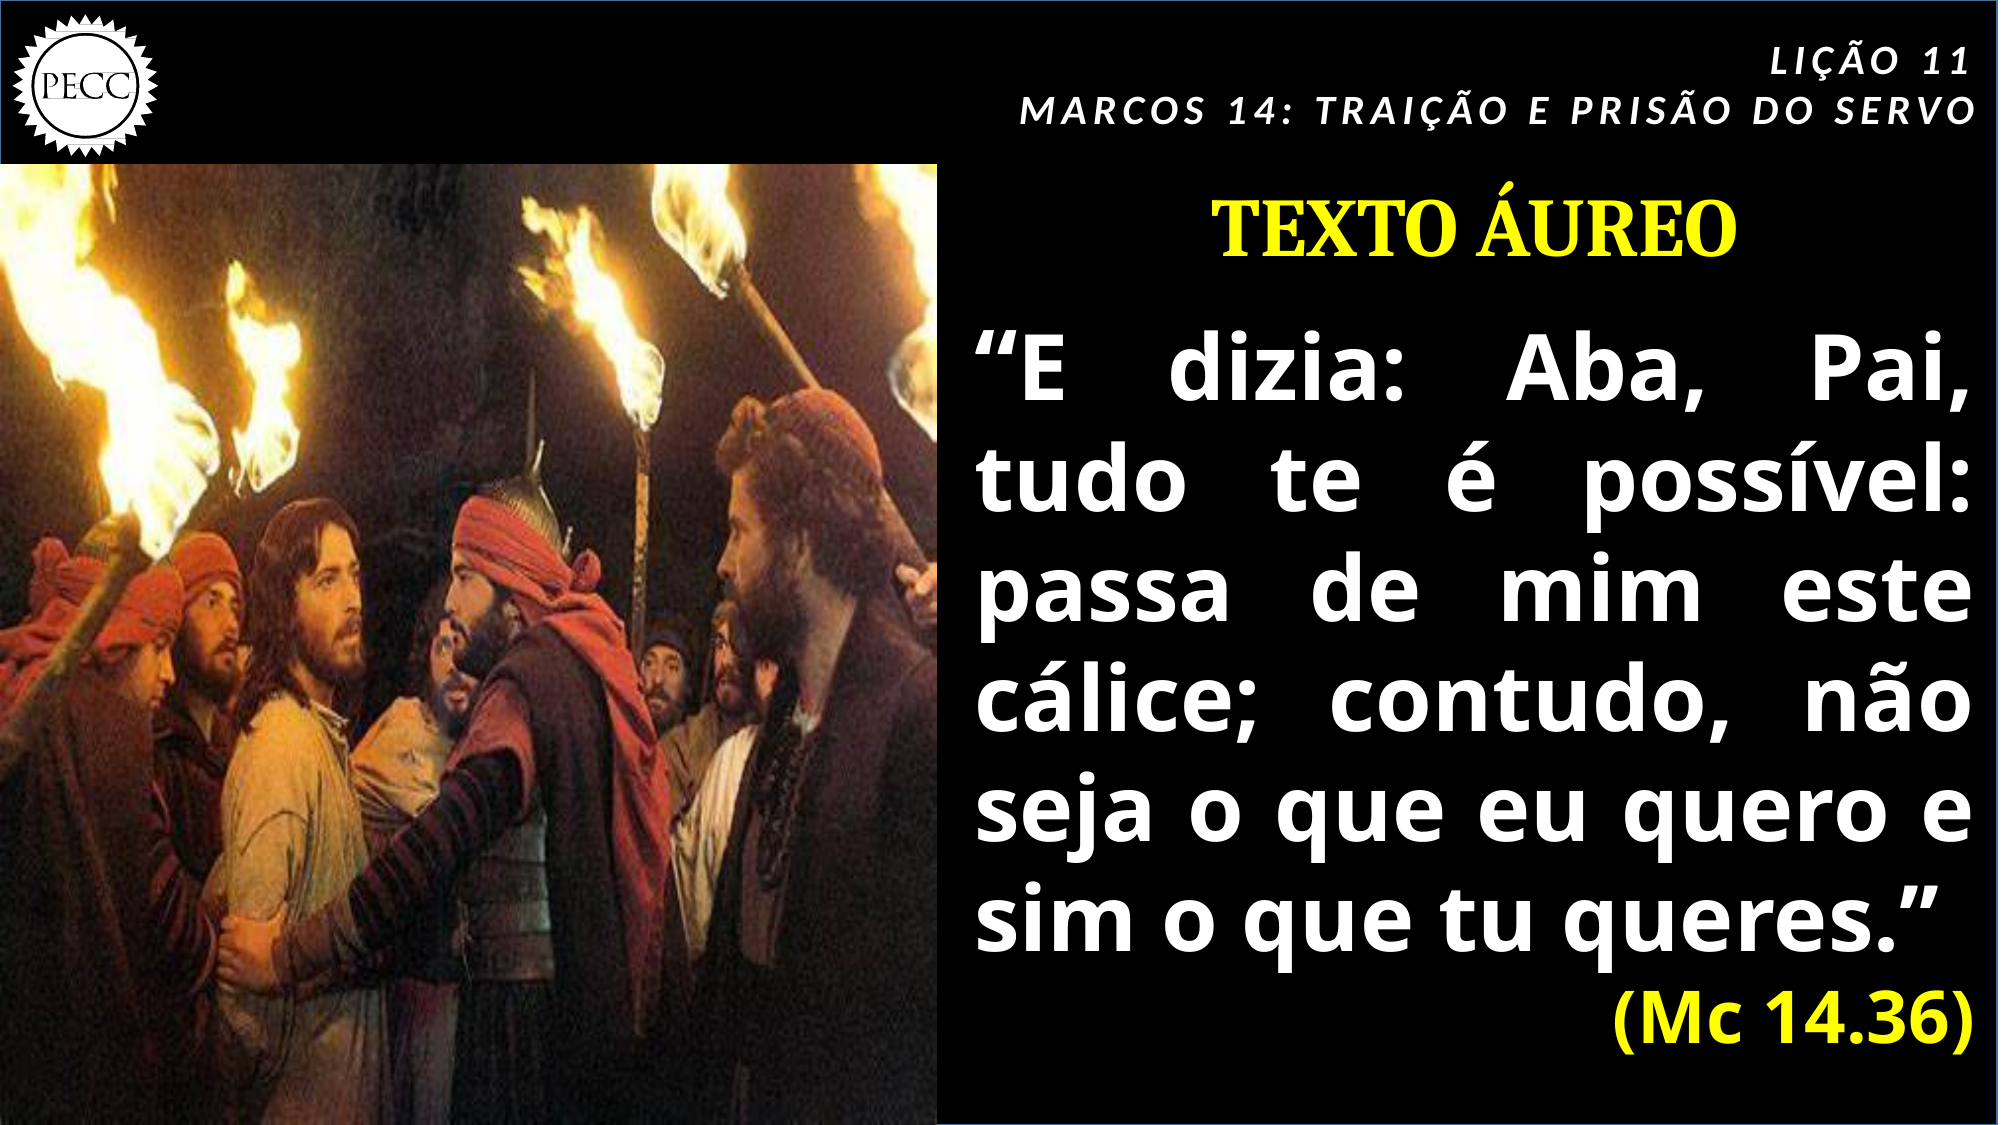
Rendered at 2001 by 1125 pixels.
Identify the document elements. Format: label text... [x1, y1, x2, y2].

text_box [12, 14, 115, 158]
title LIÇÃO 11 MARCOS 14: TRAIÇÃO E PRISÃO DO SERVO [90, 6, 1990, 141]
text_box [117, 141, 126, 146]
text_box TEXTO ÁUREO “E dizia: Aba, Pai, tudo te é possível: passa de mim este cálice; contudo, não seja o que eu quero e sim o que tu queres.’’ (Mc 14.36) [959, 165, 1990, 948]
picture [0, 164, 937, 1125]
text_box [0, 0, 1998, 1125]
